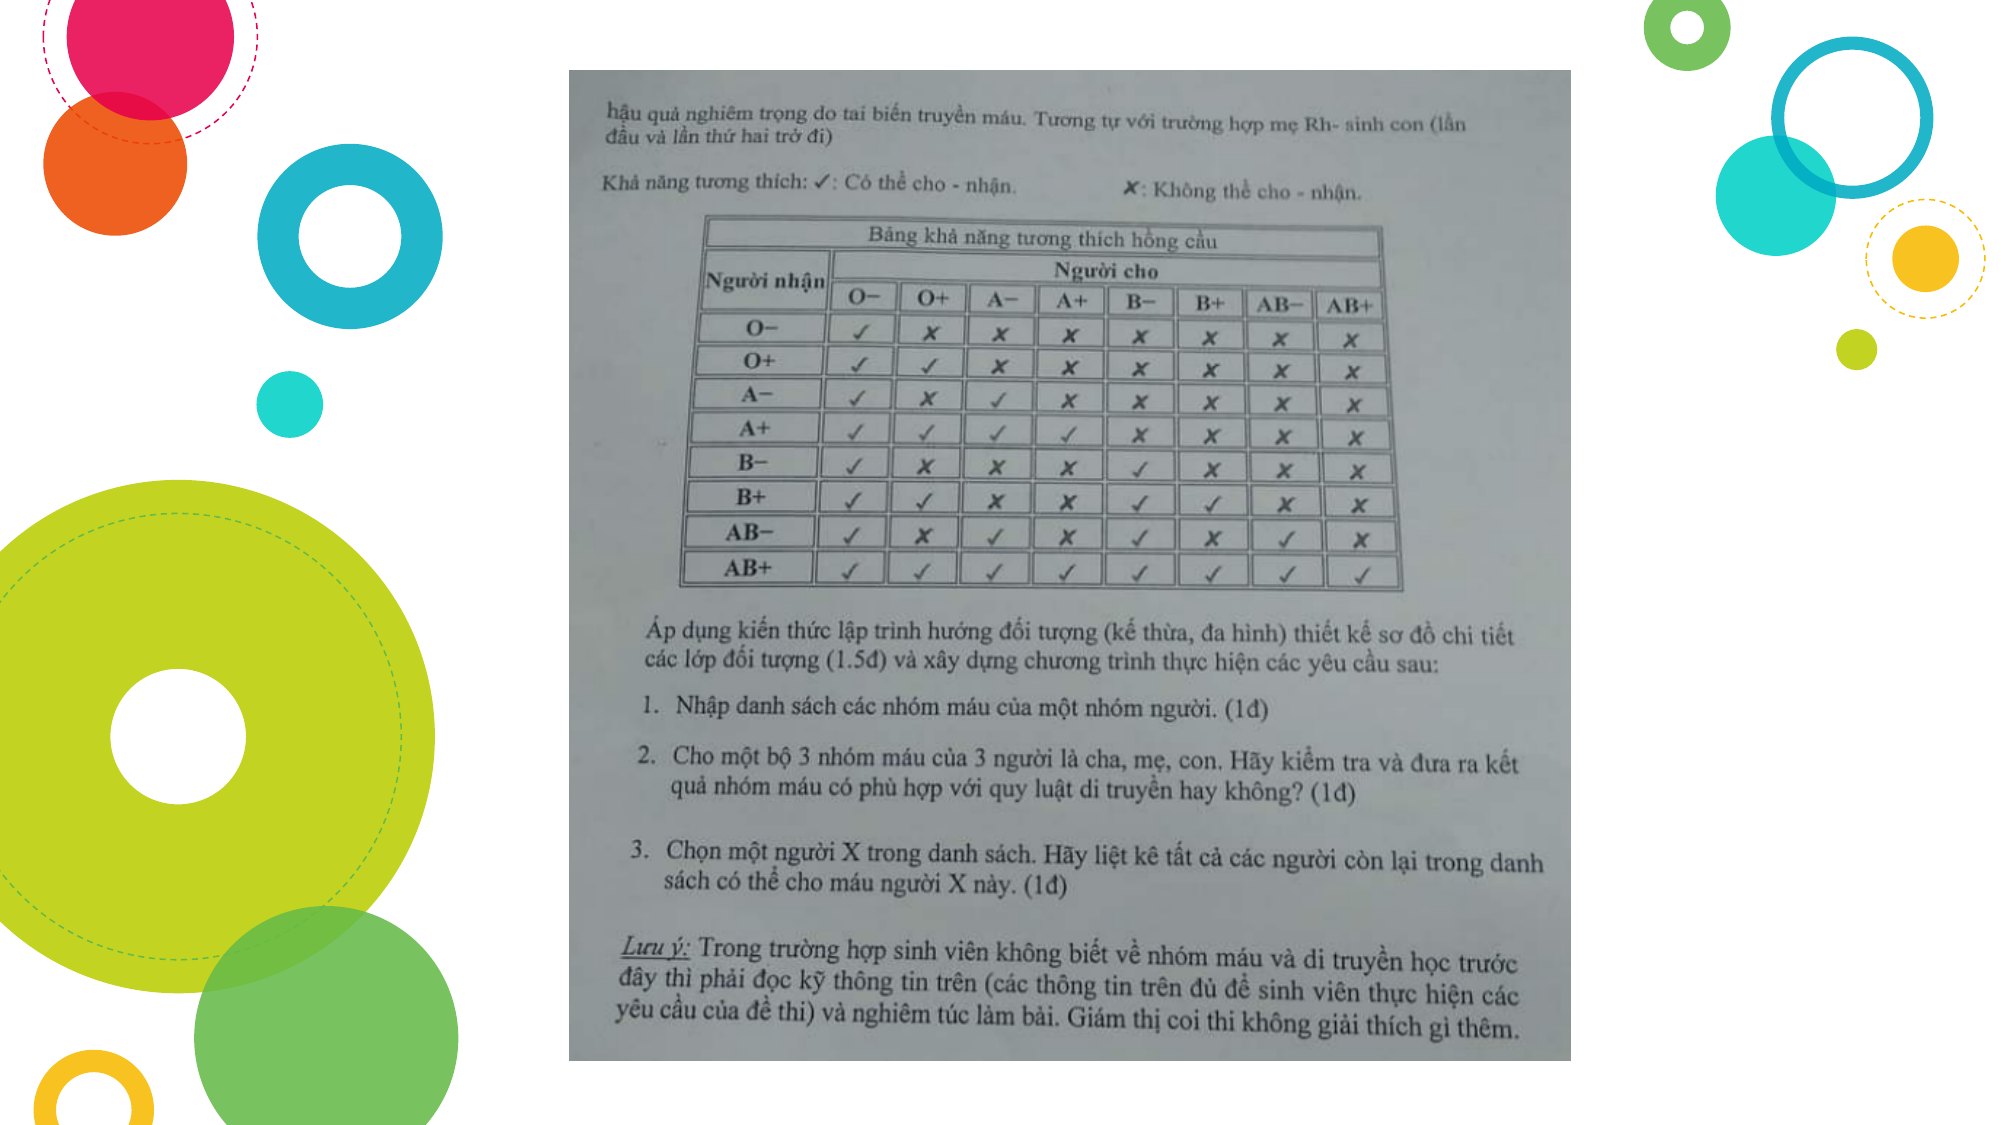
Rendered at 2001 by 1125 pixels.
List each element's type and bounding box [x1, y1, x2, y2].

picture [569, 70, 1571, 1061]
